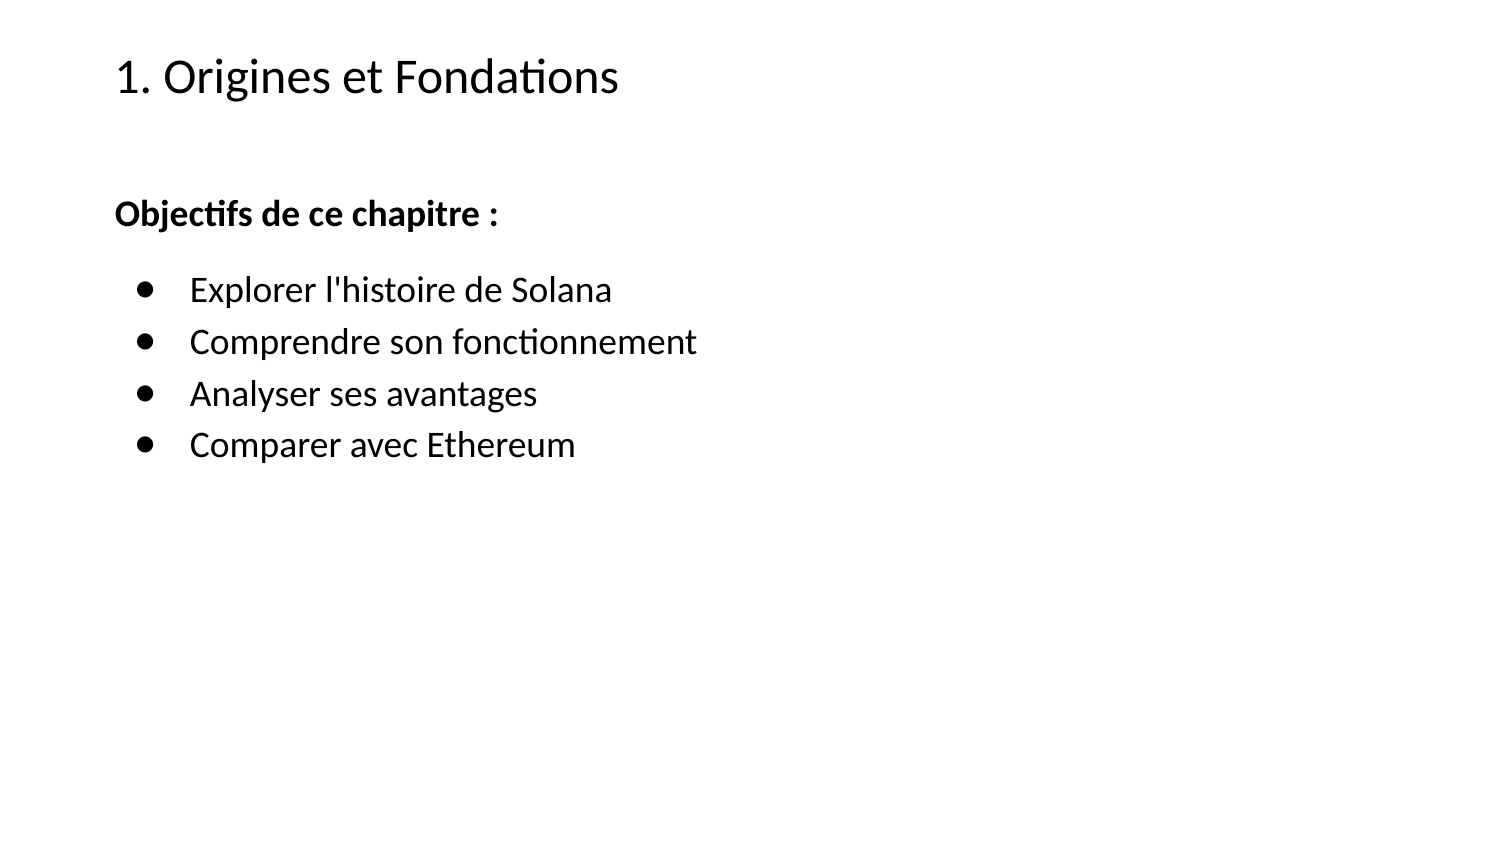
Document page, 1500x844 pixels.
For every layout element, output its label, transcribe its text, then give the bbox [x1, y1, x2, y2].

text_box 1. Origines et Fondations [103, 44, 1397, 117]
text_box Objectifs de ce chapitre : Explorer l'histoire de Solana Comprendre son fonctionnement Analyser ses avantages Comparer avec Ethereum [103, 176, 1399, 471]
